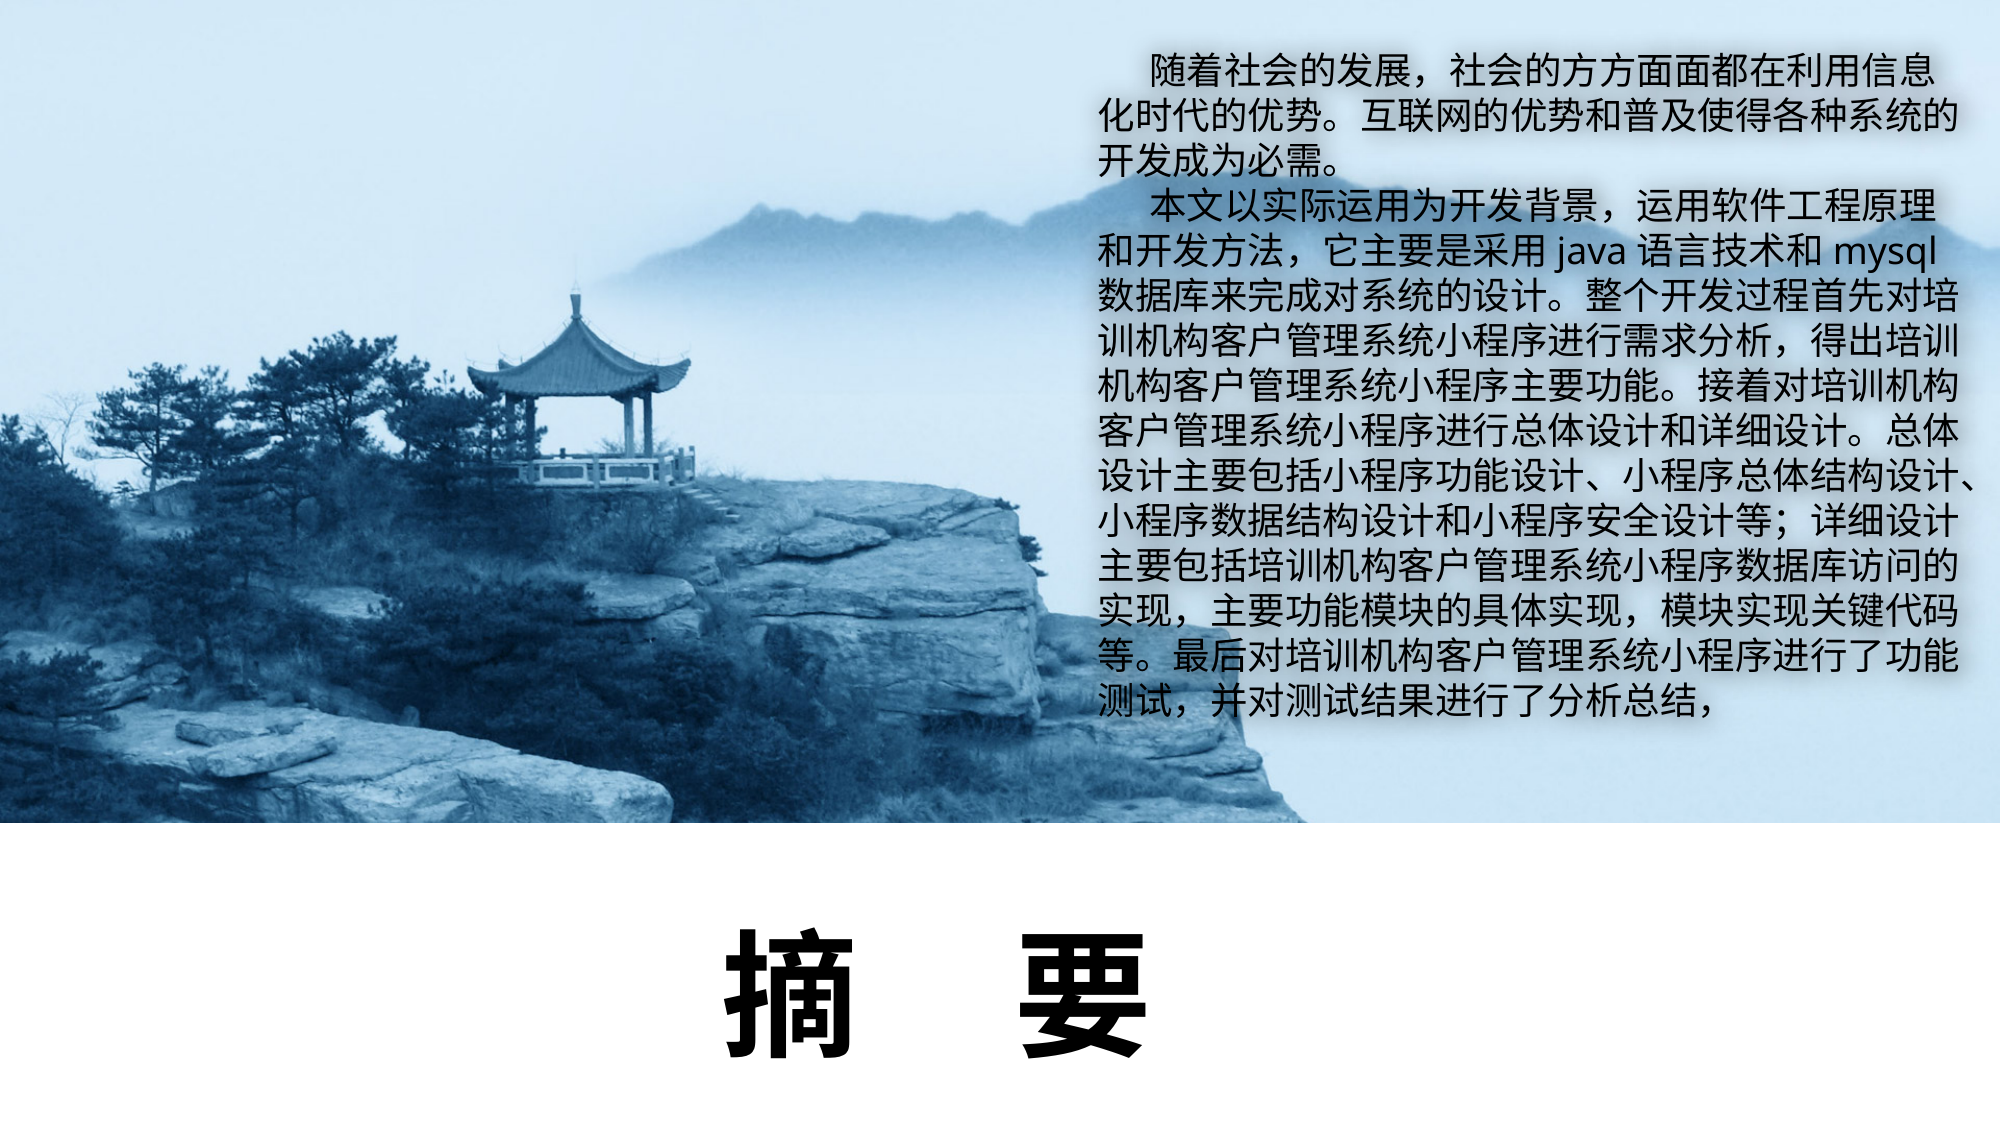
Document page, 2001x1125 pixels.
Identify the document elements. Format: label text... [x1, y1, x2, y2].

text_box 摘 要 [706, 901, 1412, 1082]
picture [0, 0, 2000, 823]
